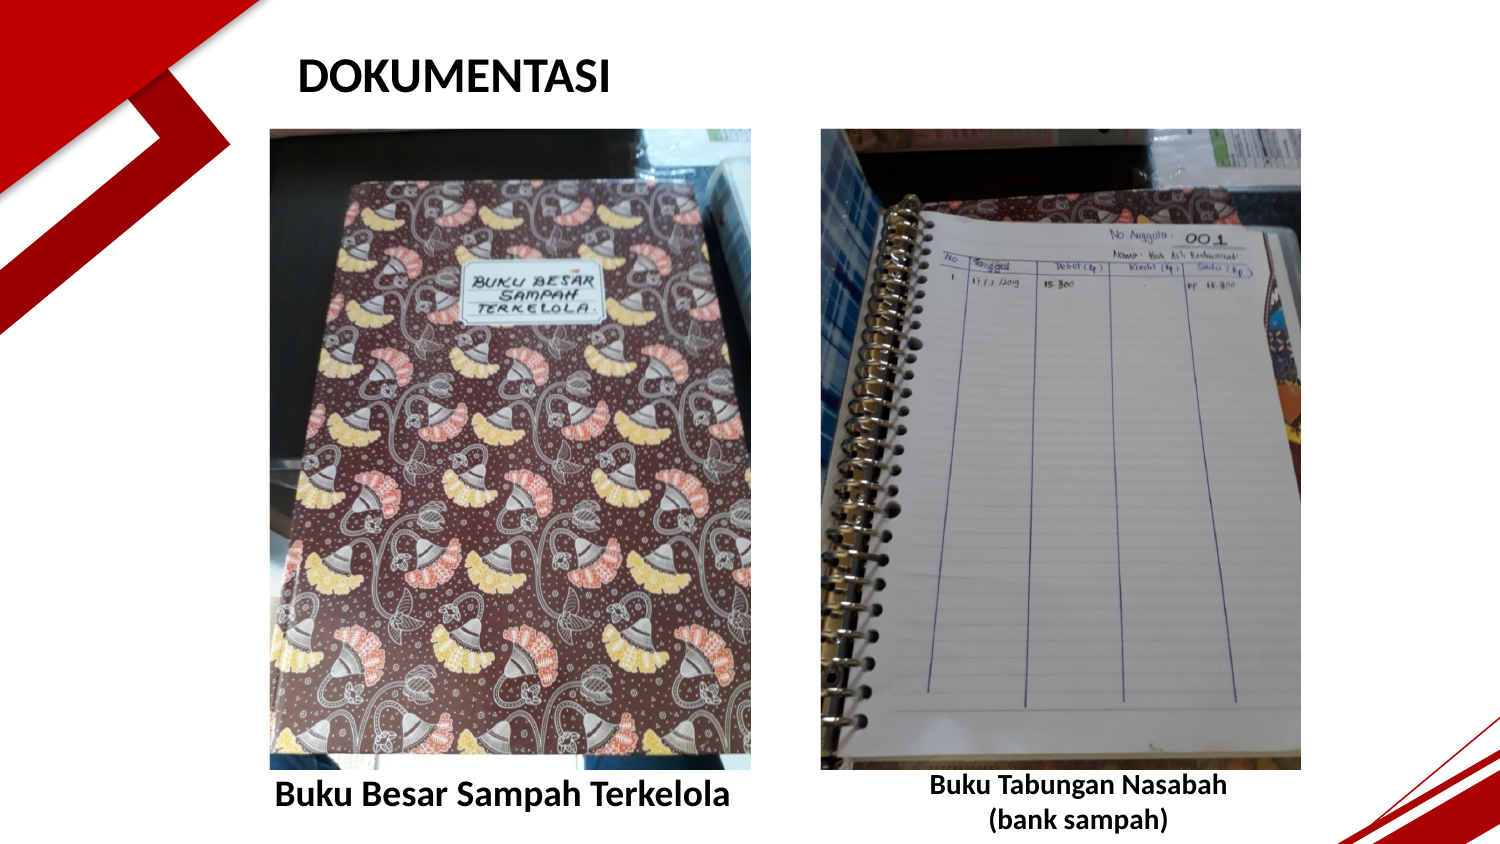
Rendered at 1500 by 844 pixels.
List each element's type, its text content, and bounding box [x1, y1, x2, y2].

text_box [0, 0, 264, 197]
text_box DOKUMENTASI [282, 35, 627, 110]
picture [189, 129, 1382, 769]
text_box Buku Tabungan Nasabah (bank sampah) [914, 757, 1243, 843]
text_box Buku Besar Sampah Terkelola [259, 761, 747, 822]
text_box [0, 76, 233, 338]
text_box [1299, 636, 1500, 844]
